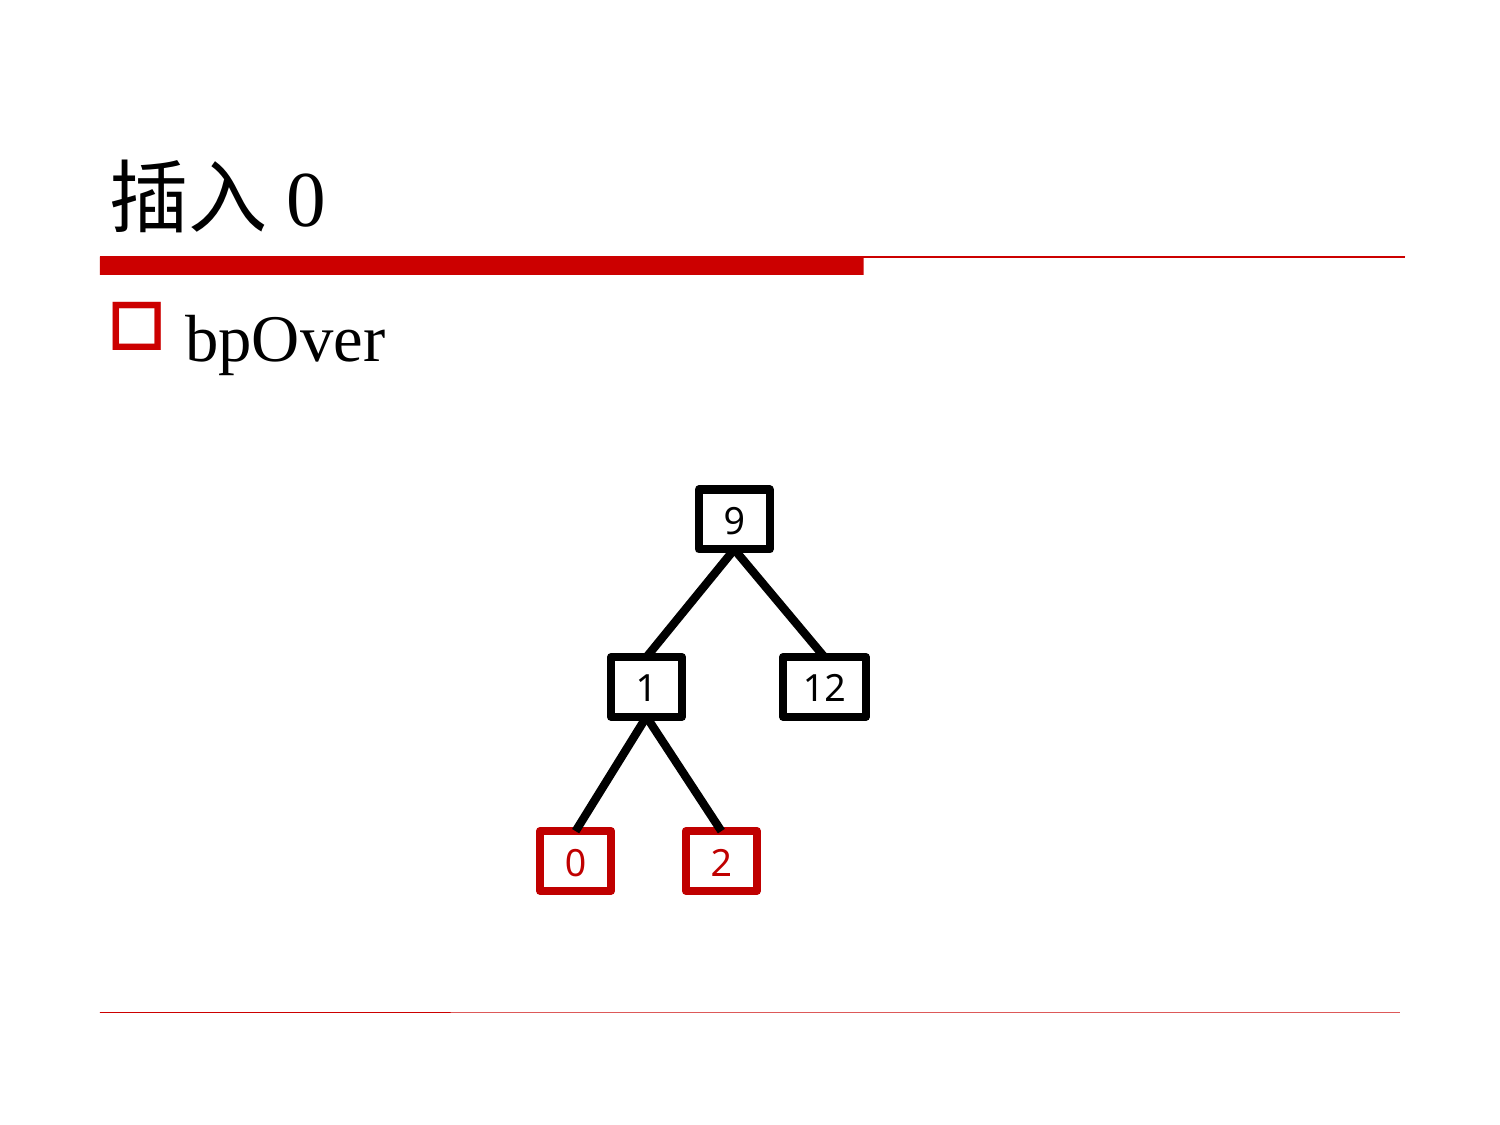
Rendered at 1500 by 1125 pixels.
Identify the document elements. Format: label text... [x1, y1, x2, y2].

list bpOver [92, 287, 1406, 988]
title 插入0 [94, 50, 1407, 250]
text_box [539, 489, 867, 892]
